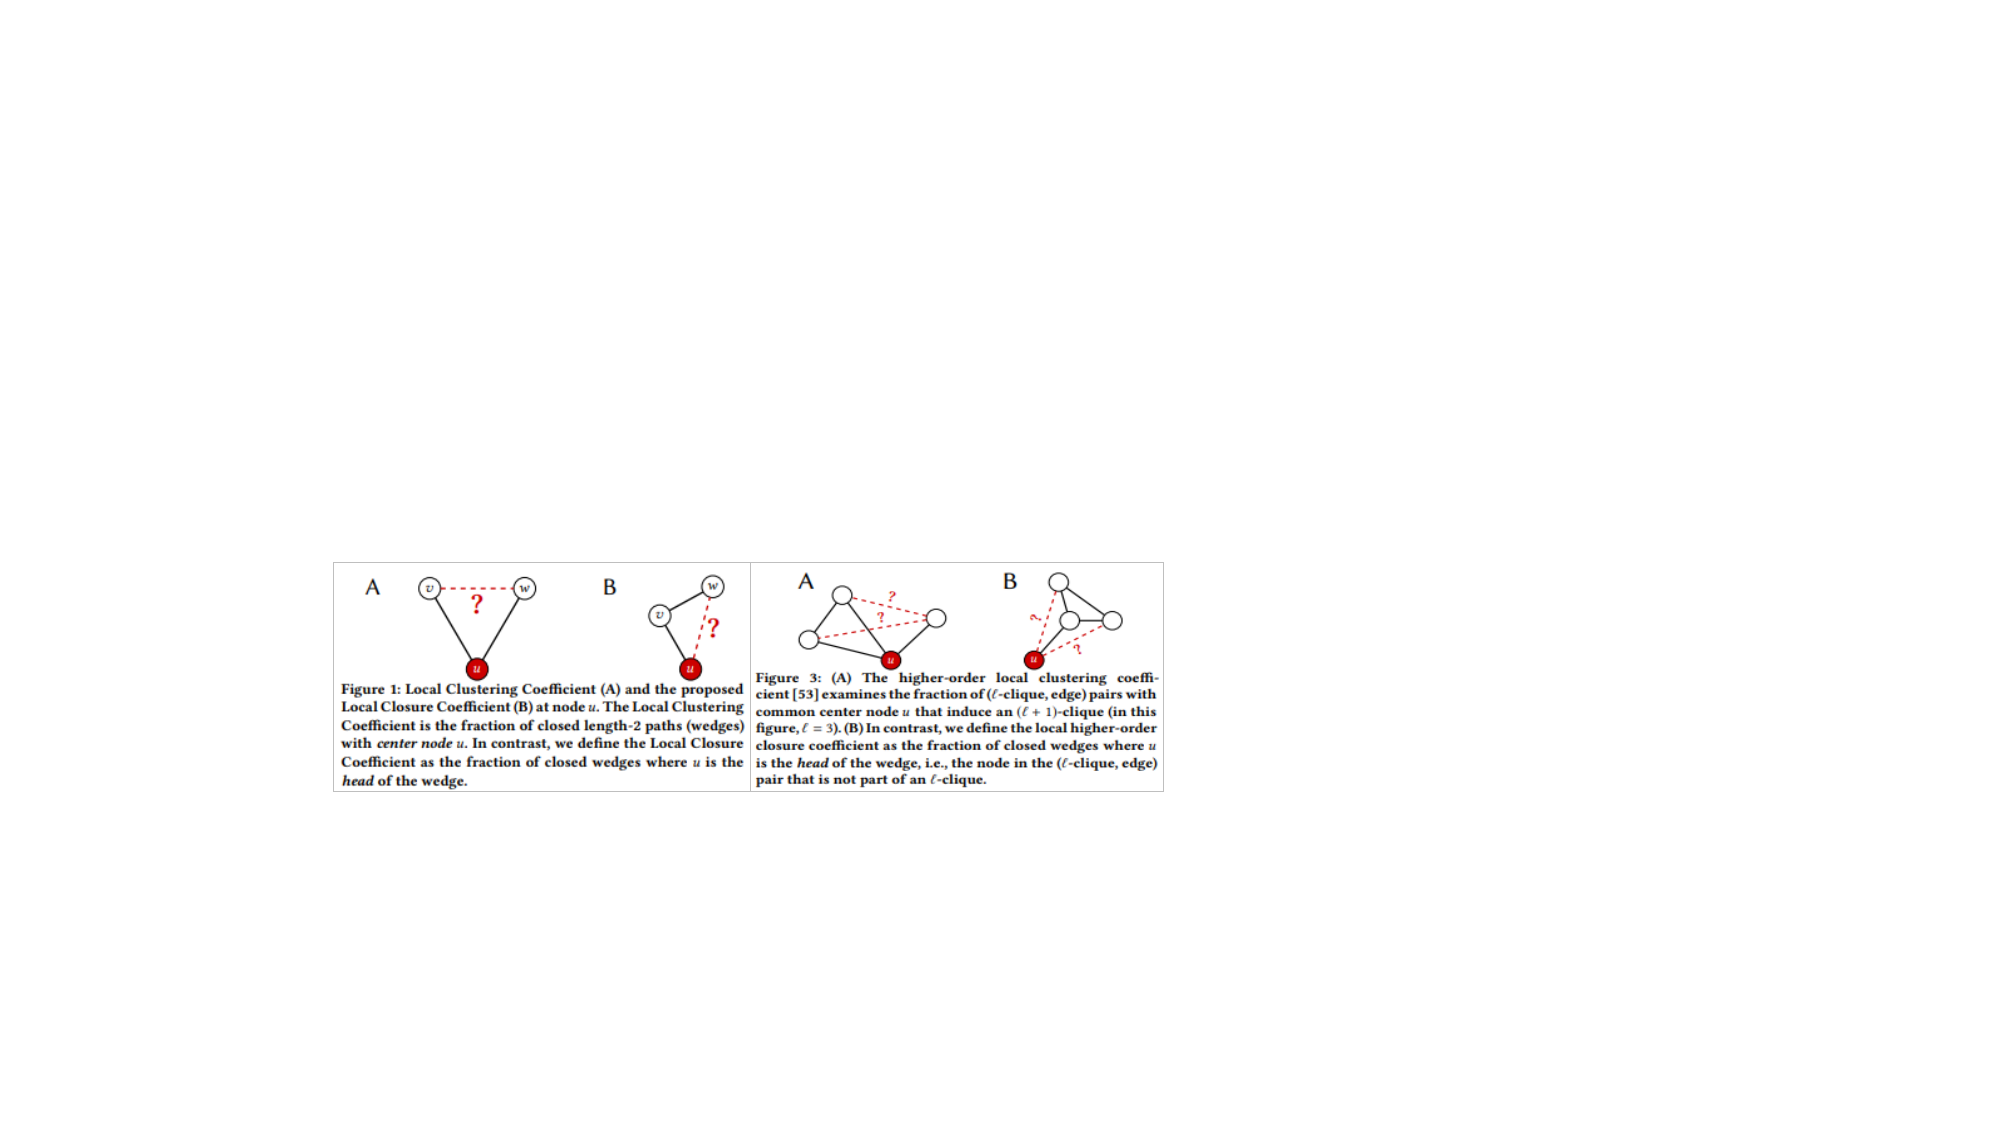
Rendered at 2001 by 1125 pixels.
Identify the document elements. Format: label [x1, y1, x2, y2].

picture [333, 562, 1164, 792]
